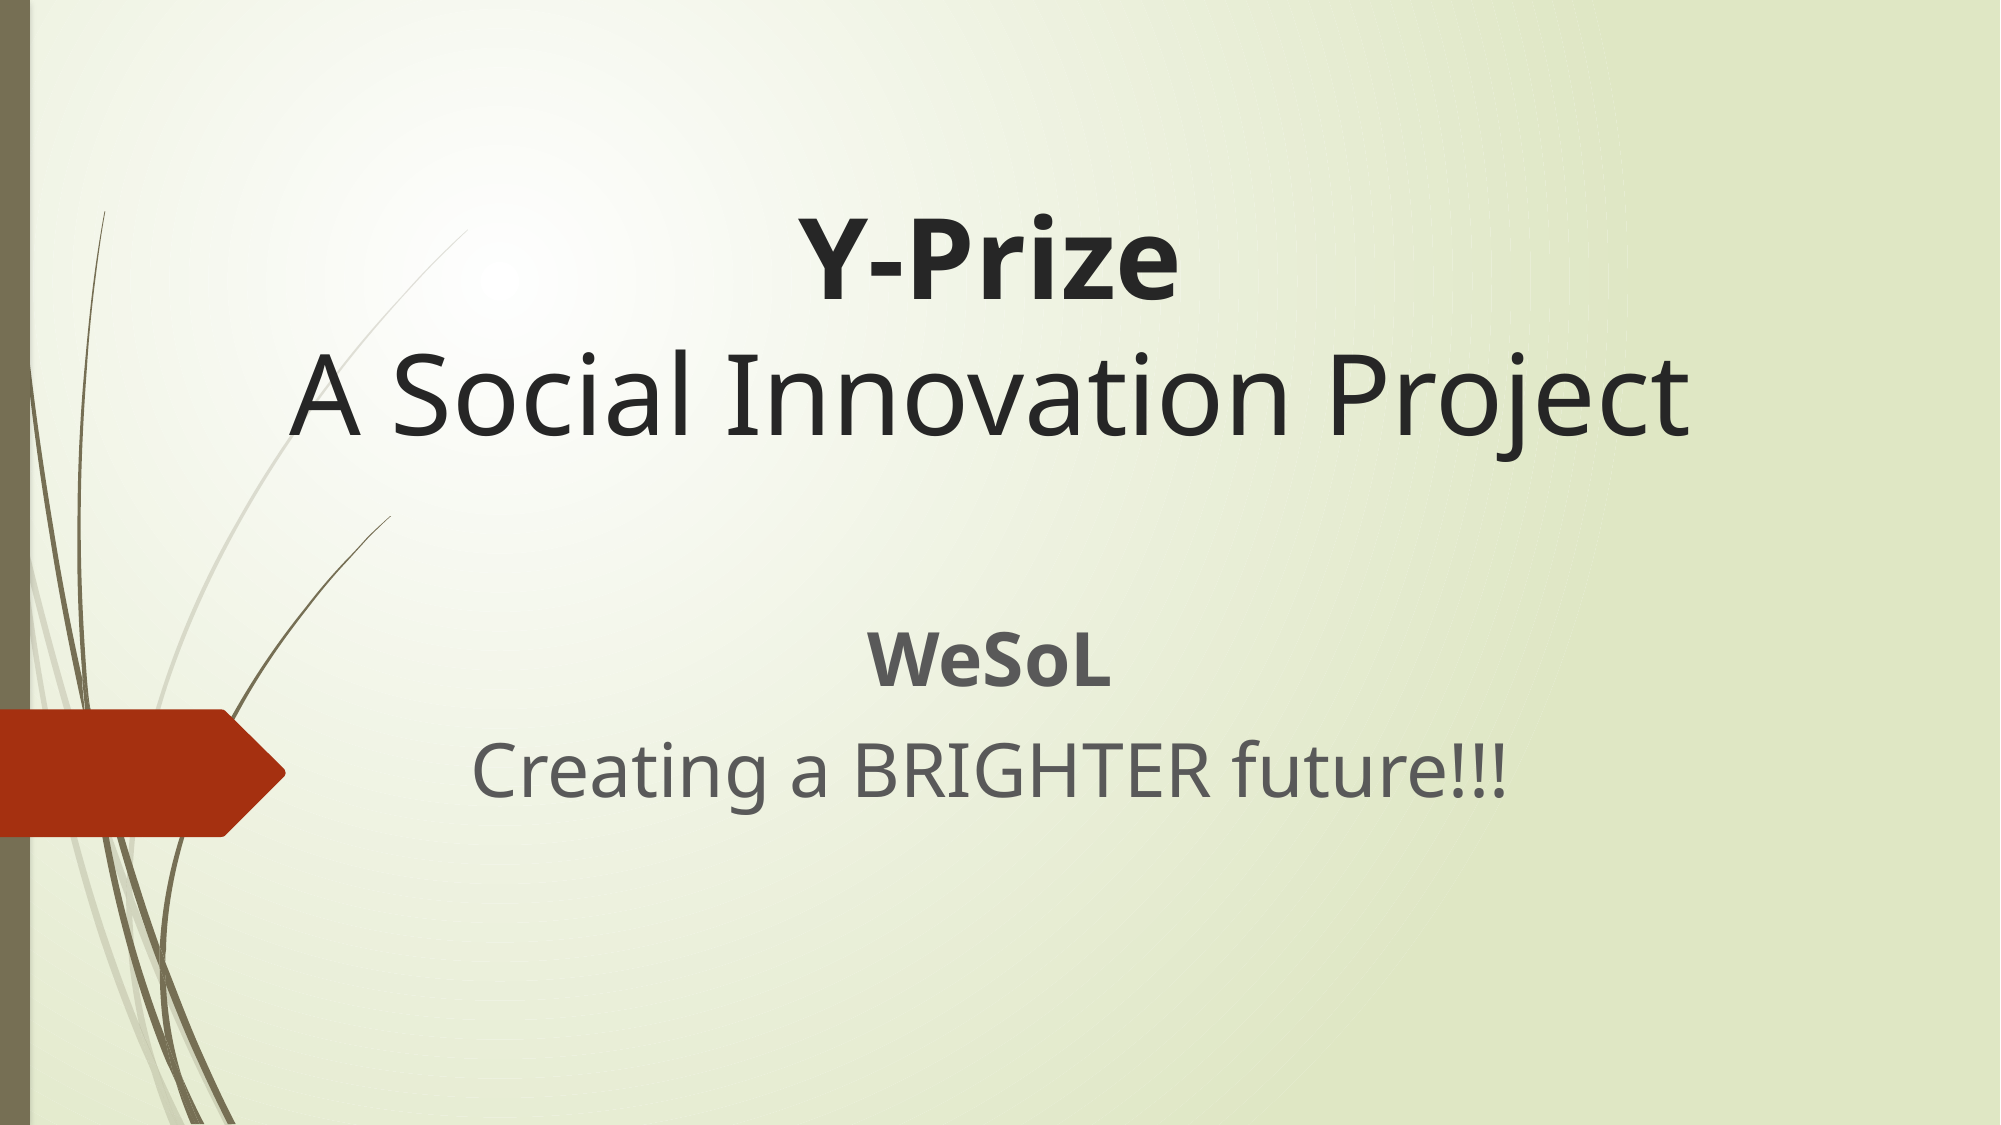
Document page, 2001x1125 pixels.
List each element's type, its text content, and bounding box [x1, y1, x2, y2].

title Y-Prize A Social Innovation Project [142, 93, 1839, 465]
subtitle WeSoL Creating a BRIGHTER future!!! [259, 603, 1722, 990]
